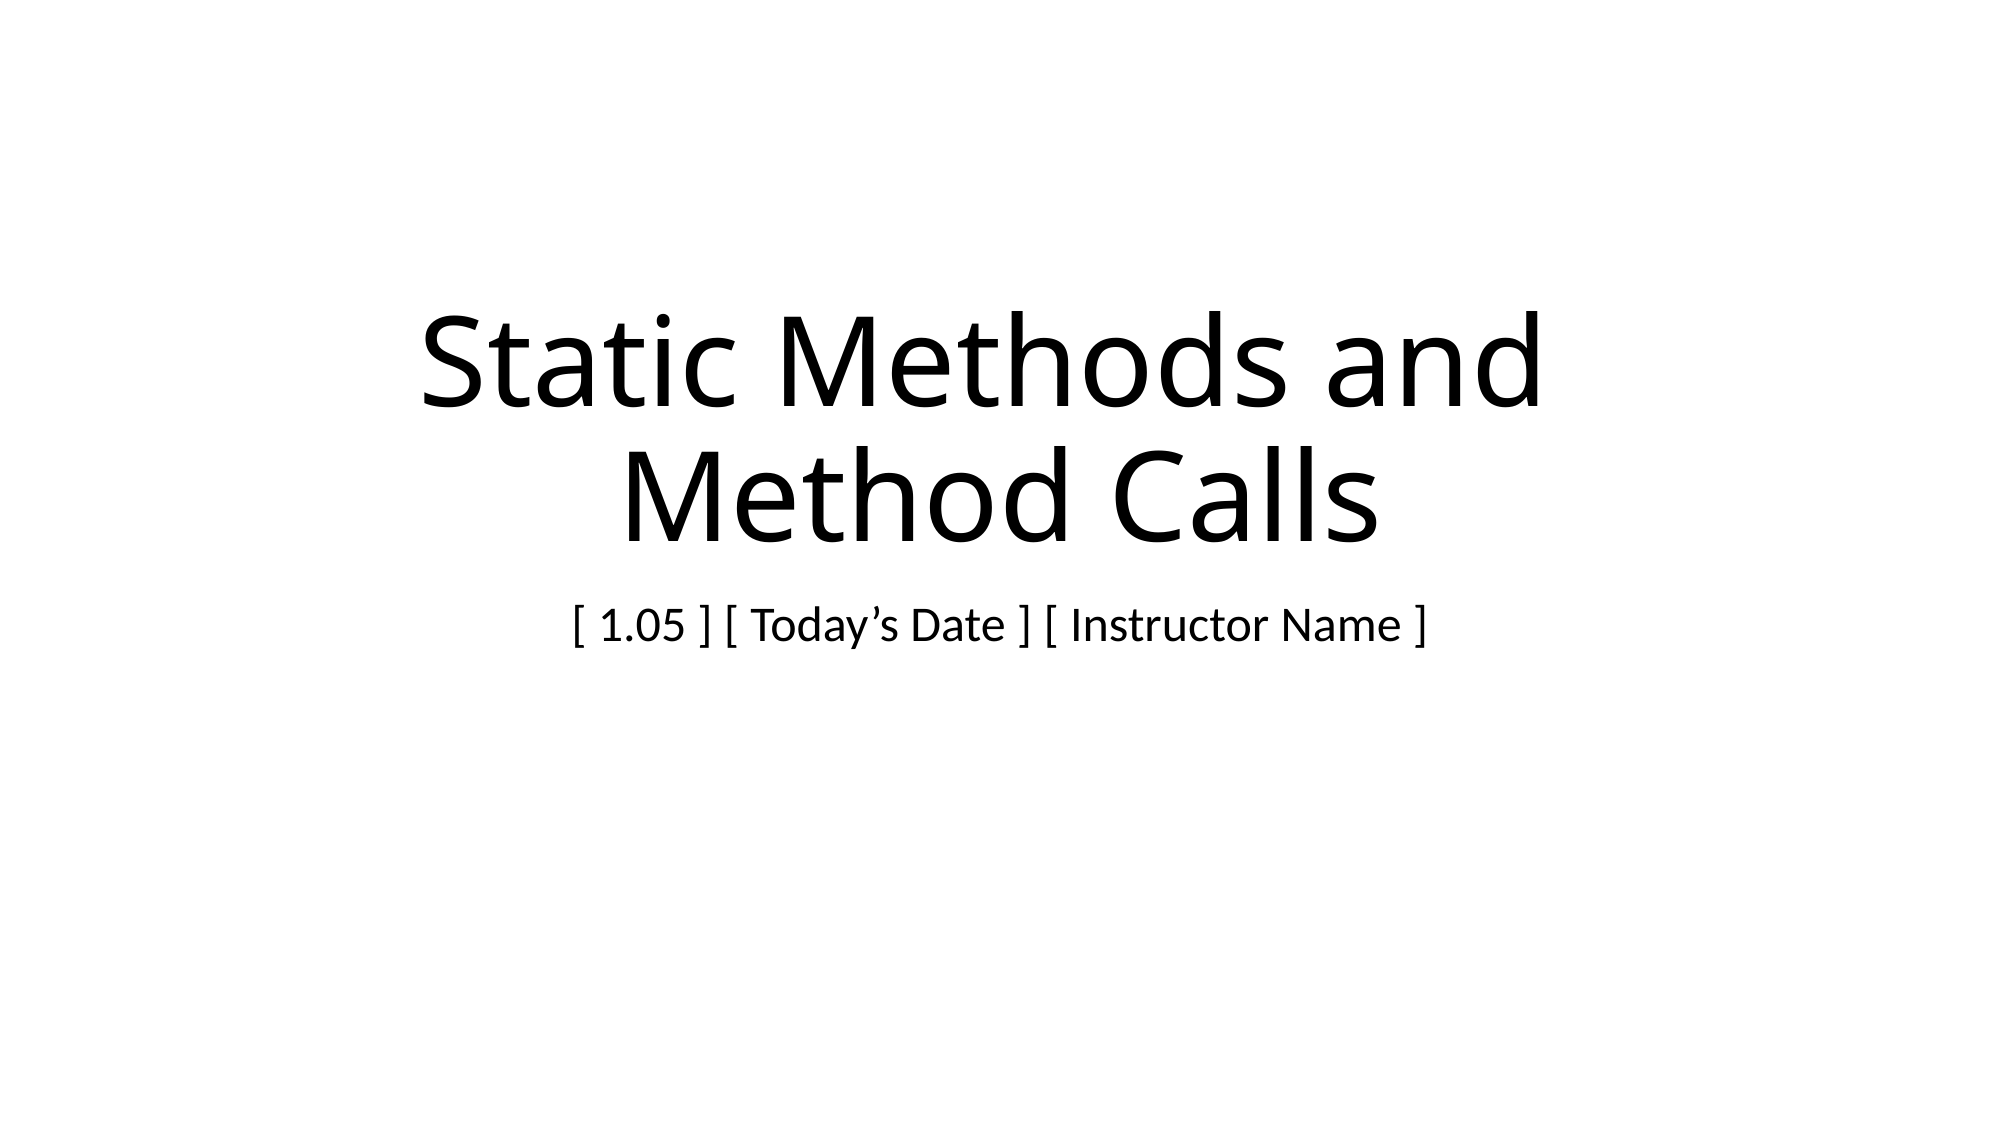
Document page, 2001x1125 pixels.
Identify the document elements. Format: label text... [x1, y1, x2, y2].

title Static Methods and Method Calls [249, 184, 1750, 576]
subtitle [ 1.05 ] [ Today’s Date ] [ Instructor Name ] [249, 590, 1750, 863]
